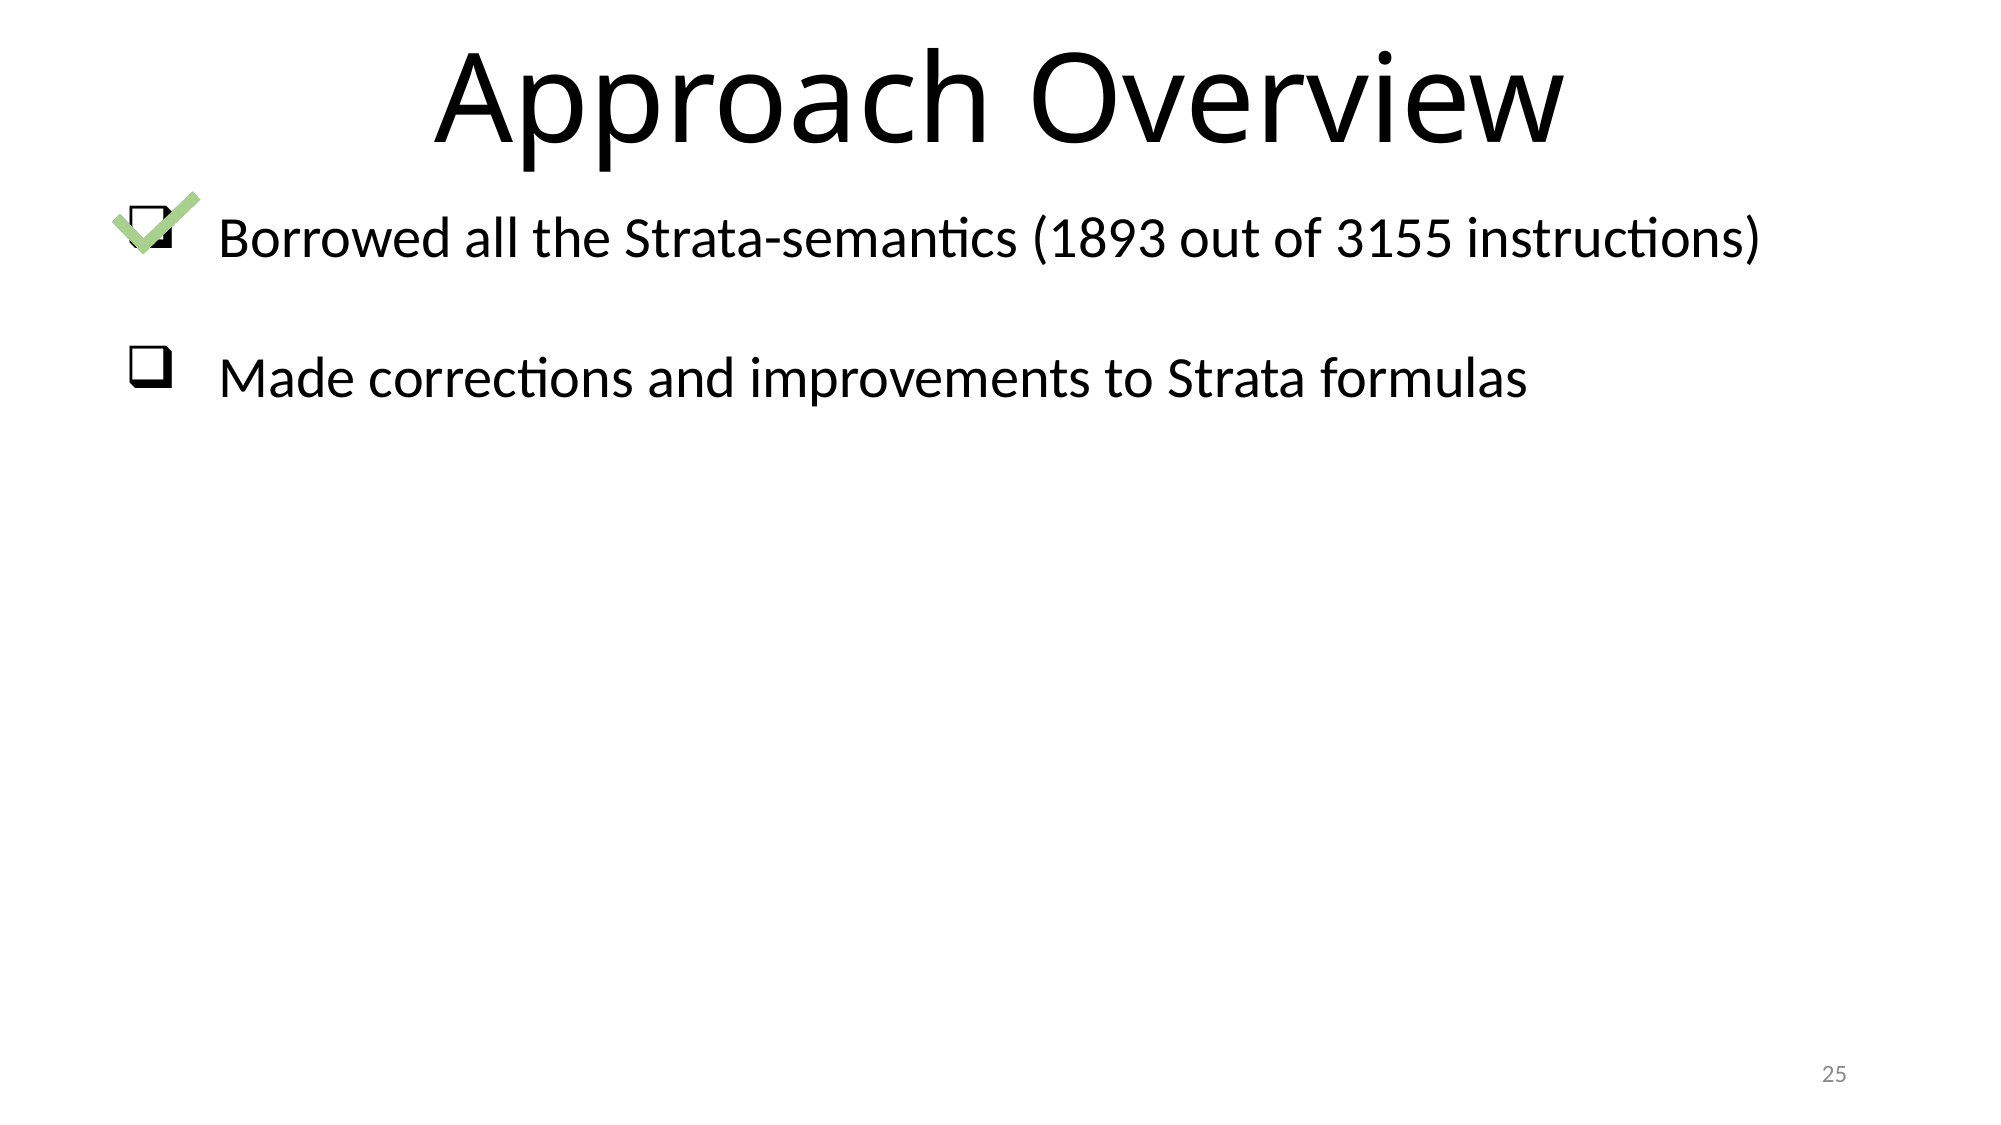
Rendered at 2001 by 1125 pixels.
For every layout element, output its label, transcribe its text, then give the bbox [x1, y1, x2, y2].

text_box Borrowed all the Strata-semantics (1893 out of 3155 instructions) Made corrections and improvements to Strata formulas [110, 191, 1890, 417]
title Approach Overview [80, 27, 1920, 177]
picture [110, 176, 202, 269]
slide_number 25 [1412, 1042, 1863, 1103]
